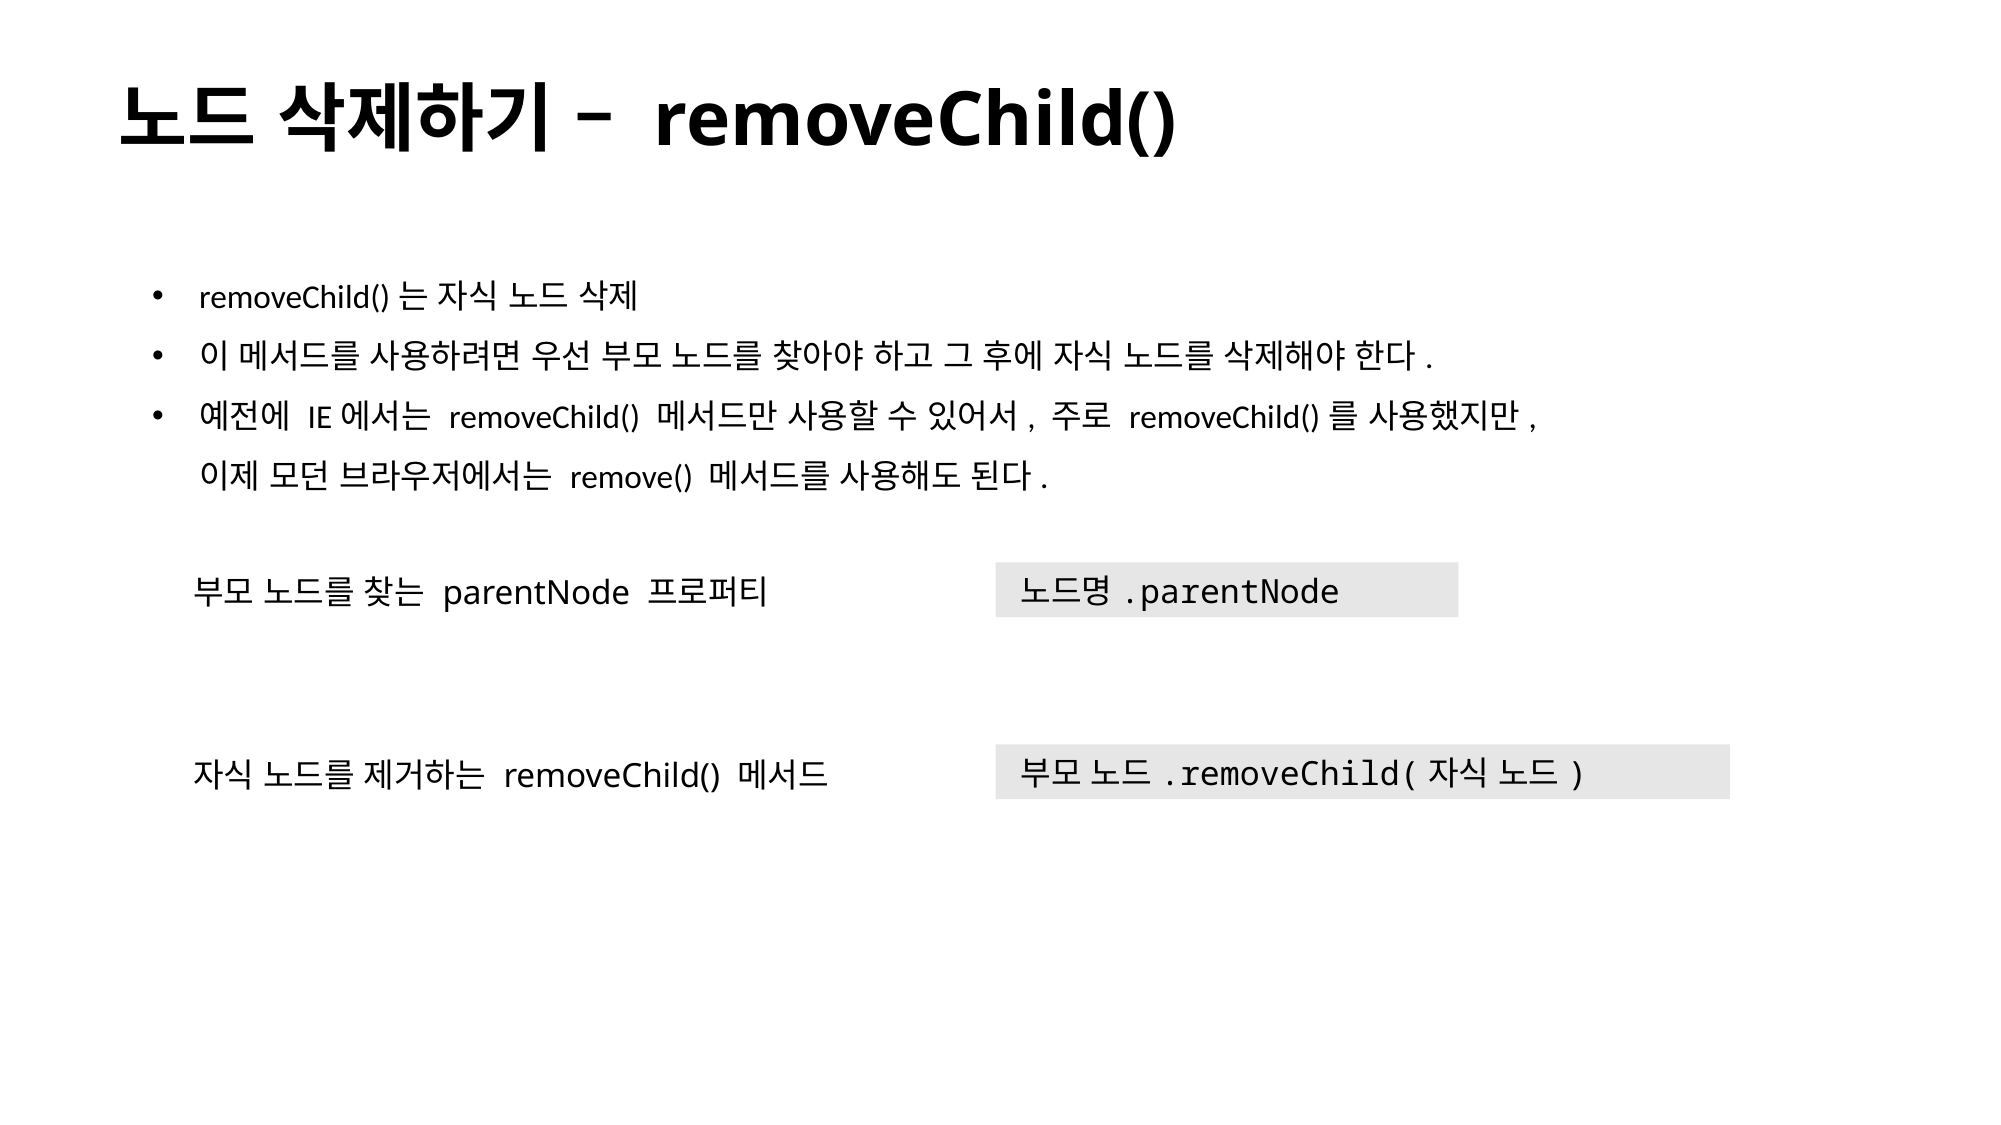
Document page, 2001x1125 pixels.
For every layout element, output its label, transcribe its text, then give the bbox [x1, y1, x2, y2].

text_box 노드명.parentNode [995, 562, 1459, 618]
title 노드 삭제하기 – removeChild() [103, 52, 1566, 191]
text_box 부모 노드를 찾는 parentNode 프로퍼티 [74, 563, 1075, 619]
text_box 자식 노드를 제거하는 removeChild() 메서드 [74, 746, 1075, 802]
text_box 부모 노드.removeChild(자식 노드) [995, 744, 1730, 800]
text_box removeChild()는 자식 노드 삭제 이 메서드를 사용하려면 우선 부모 노드를 찾아야 하고 그 후에 자식 노드를 삭제해야 한다. 예전에 IE에서는 removeChild() 메서드만 사용할 수 있어서, 주로 removeChild()를 사용했지만, 이제 모던 브라우저에서는 remove() 메서드를 사용해도 된다. [137, 248, 1775, 503]
